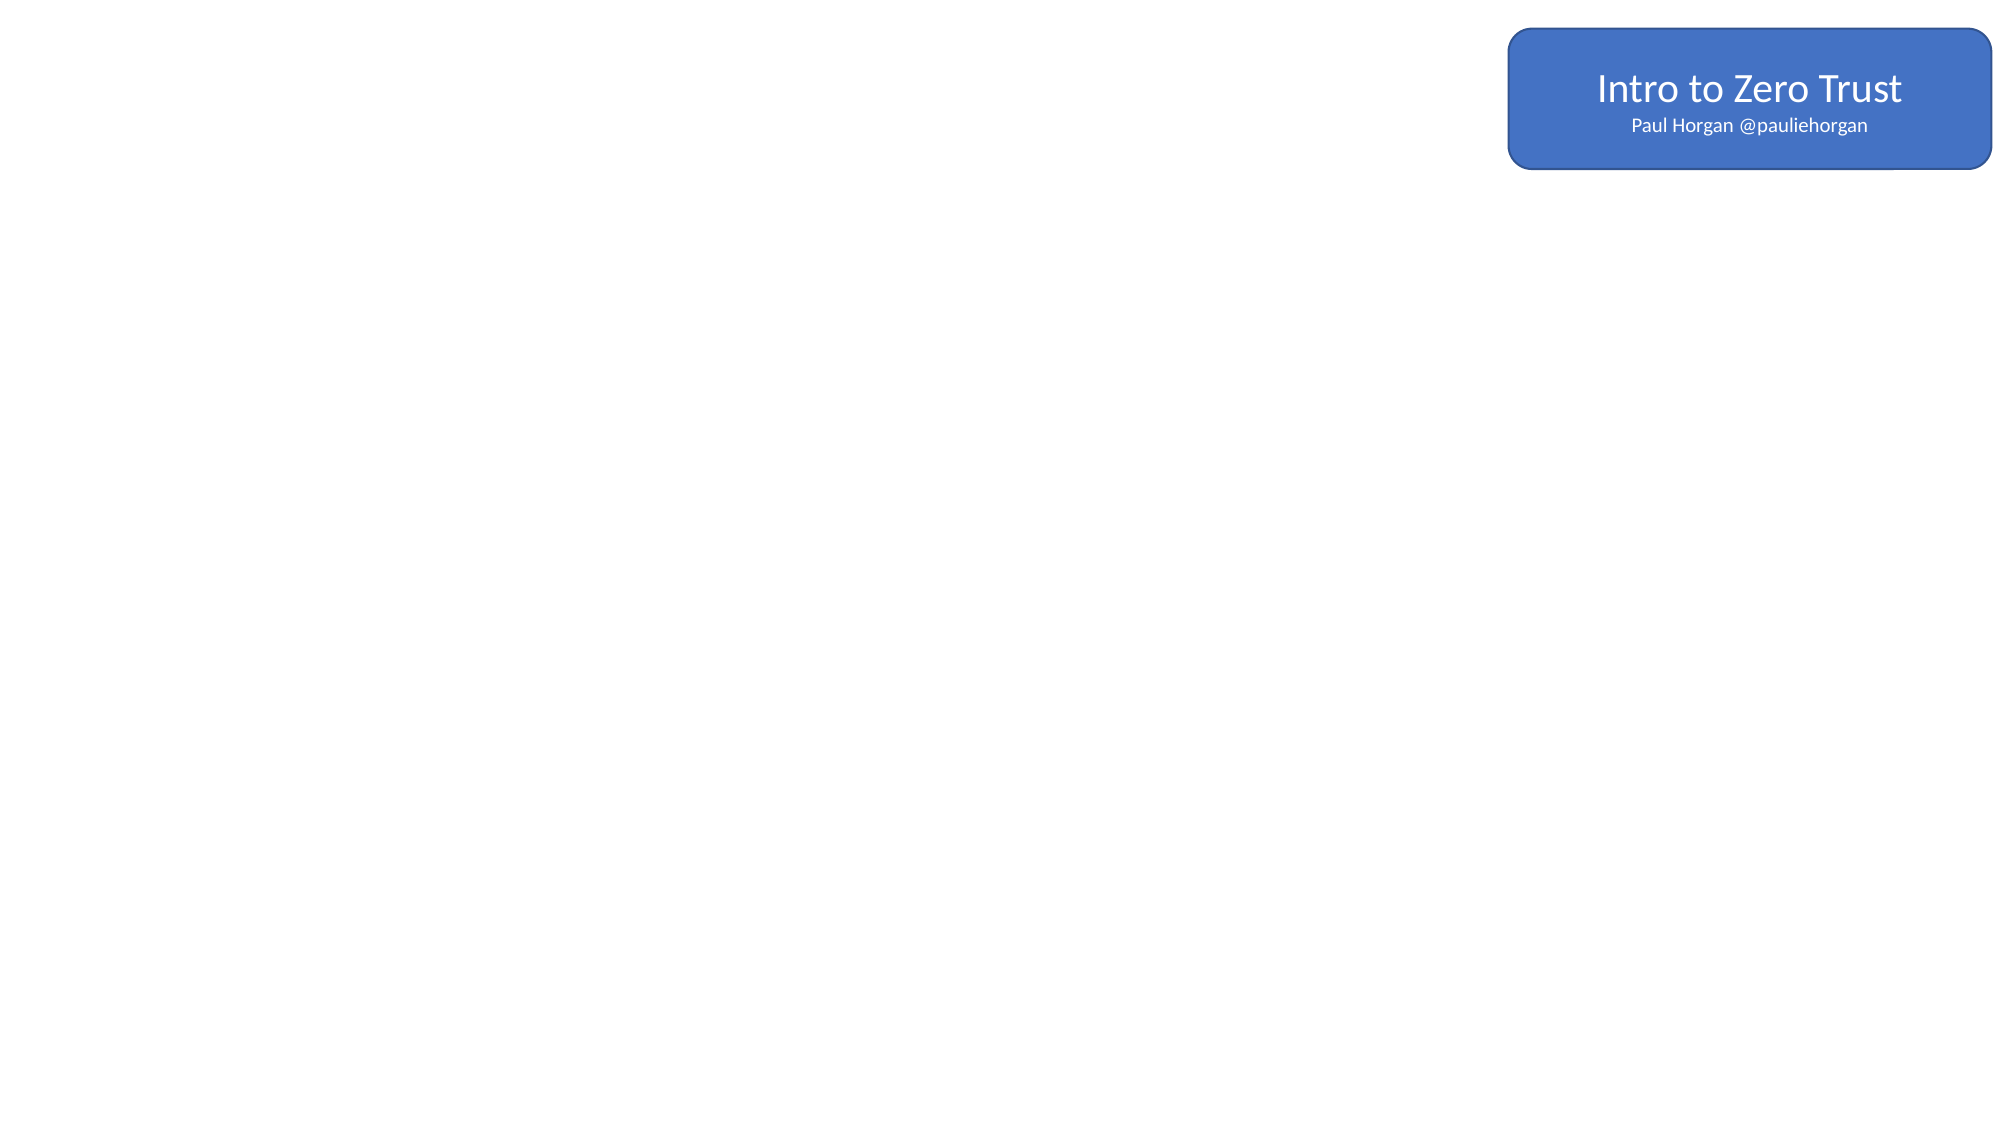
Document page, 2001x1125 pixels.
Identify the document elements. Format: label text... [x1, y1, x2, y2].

text_box Intro to Zero Trust Paul Horgan @pauliehorgan [1507, 27, 1993, 171]
